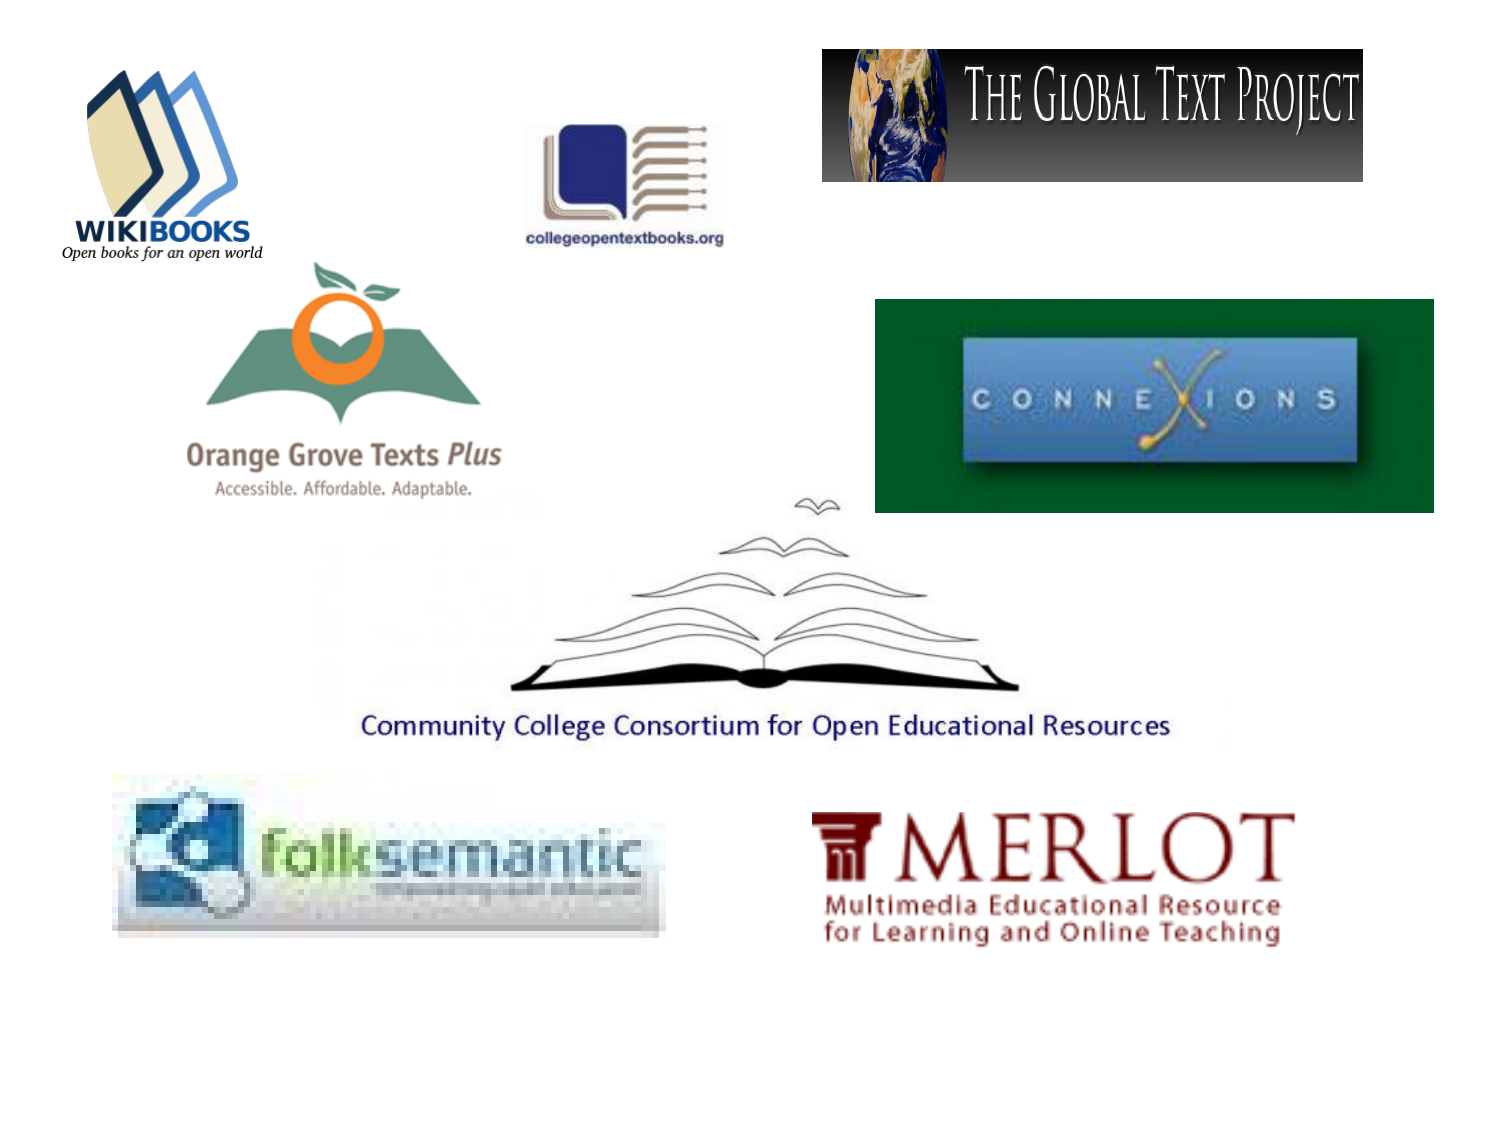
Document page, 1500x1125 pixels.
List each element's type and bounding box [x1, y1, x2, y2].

picture [62, 62, 1435, 751]
picture [812, 812, 1298, 951]
picture [822, 49, 1363, 183]
picture [524, 124, 726, 248]
picture [112, 774, 666, 938]
